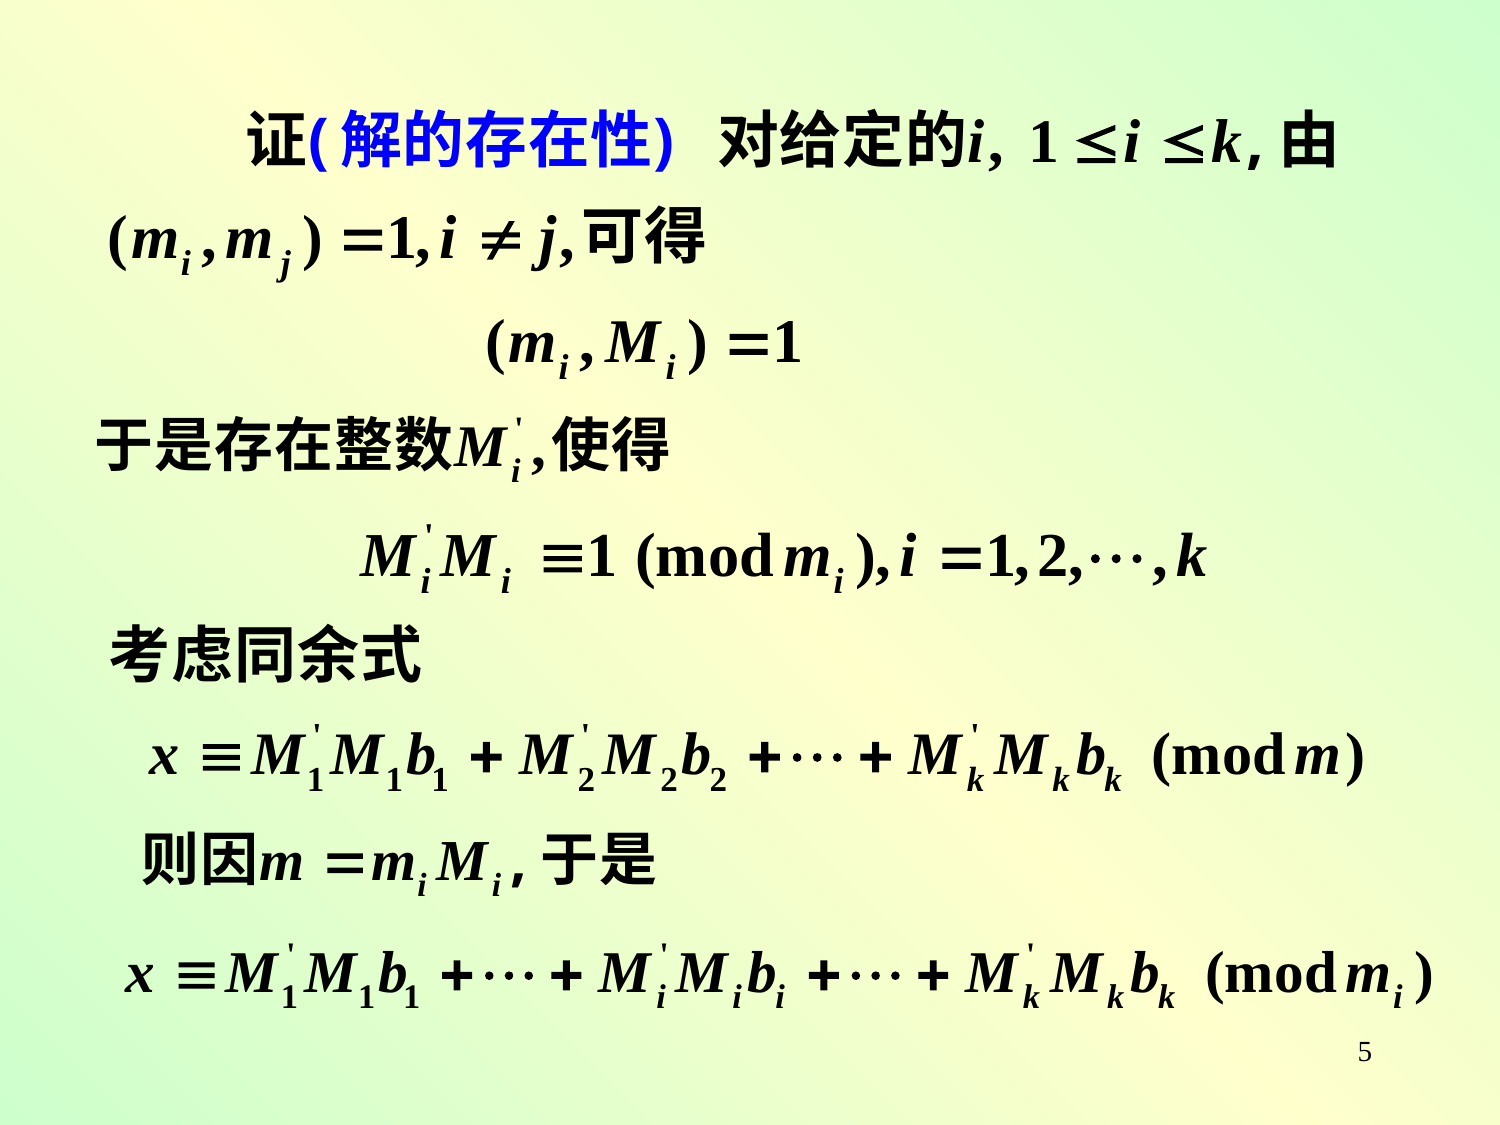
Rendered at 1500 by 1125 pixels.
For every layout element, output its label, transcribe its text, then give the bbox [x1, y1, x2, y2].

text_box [135, 822, 668, 910]
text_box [100, 196, 810, 394]
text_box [135, 709, 1376, 805]
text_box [100, 615, 431, 698]
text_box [88, 402, 679, 497]
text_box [238, 100, 1344, 188]
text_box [348, 508, 1223, 608]
slide_number 5 [1074, 1025, 1388, 1100]
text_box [112, 928, 1442, 1023]
